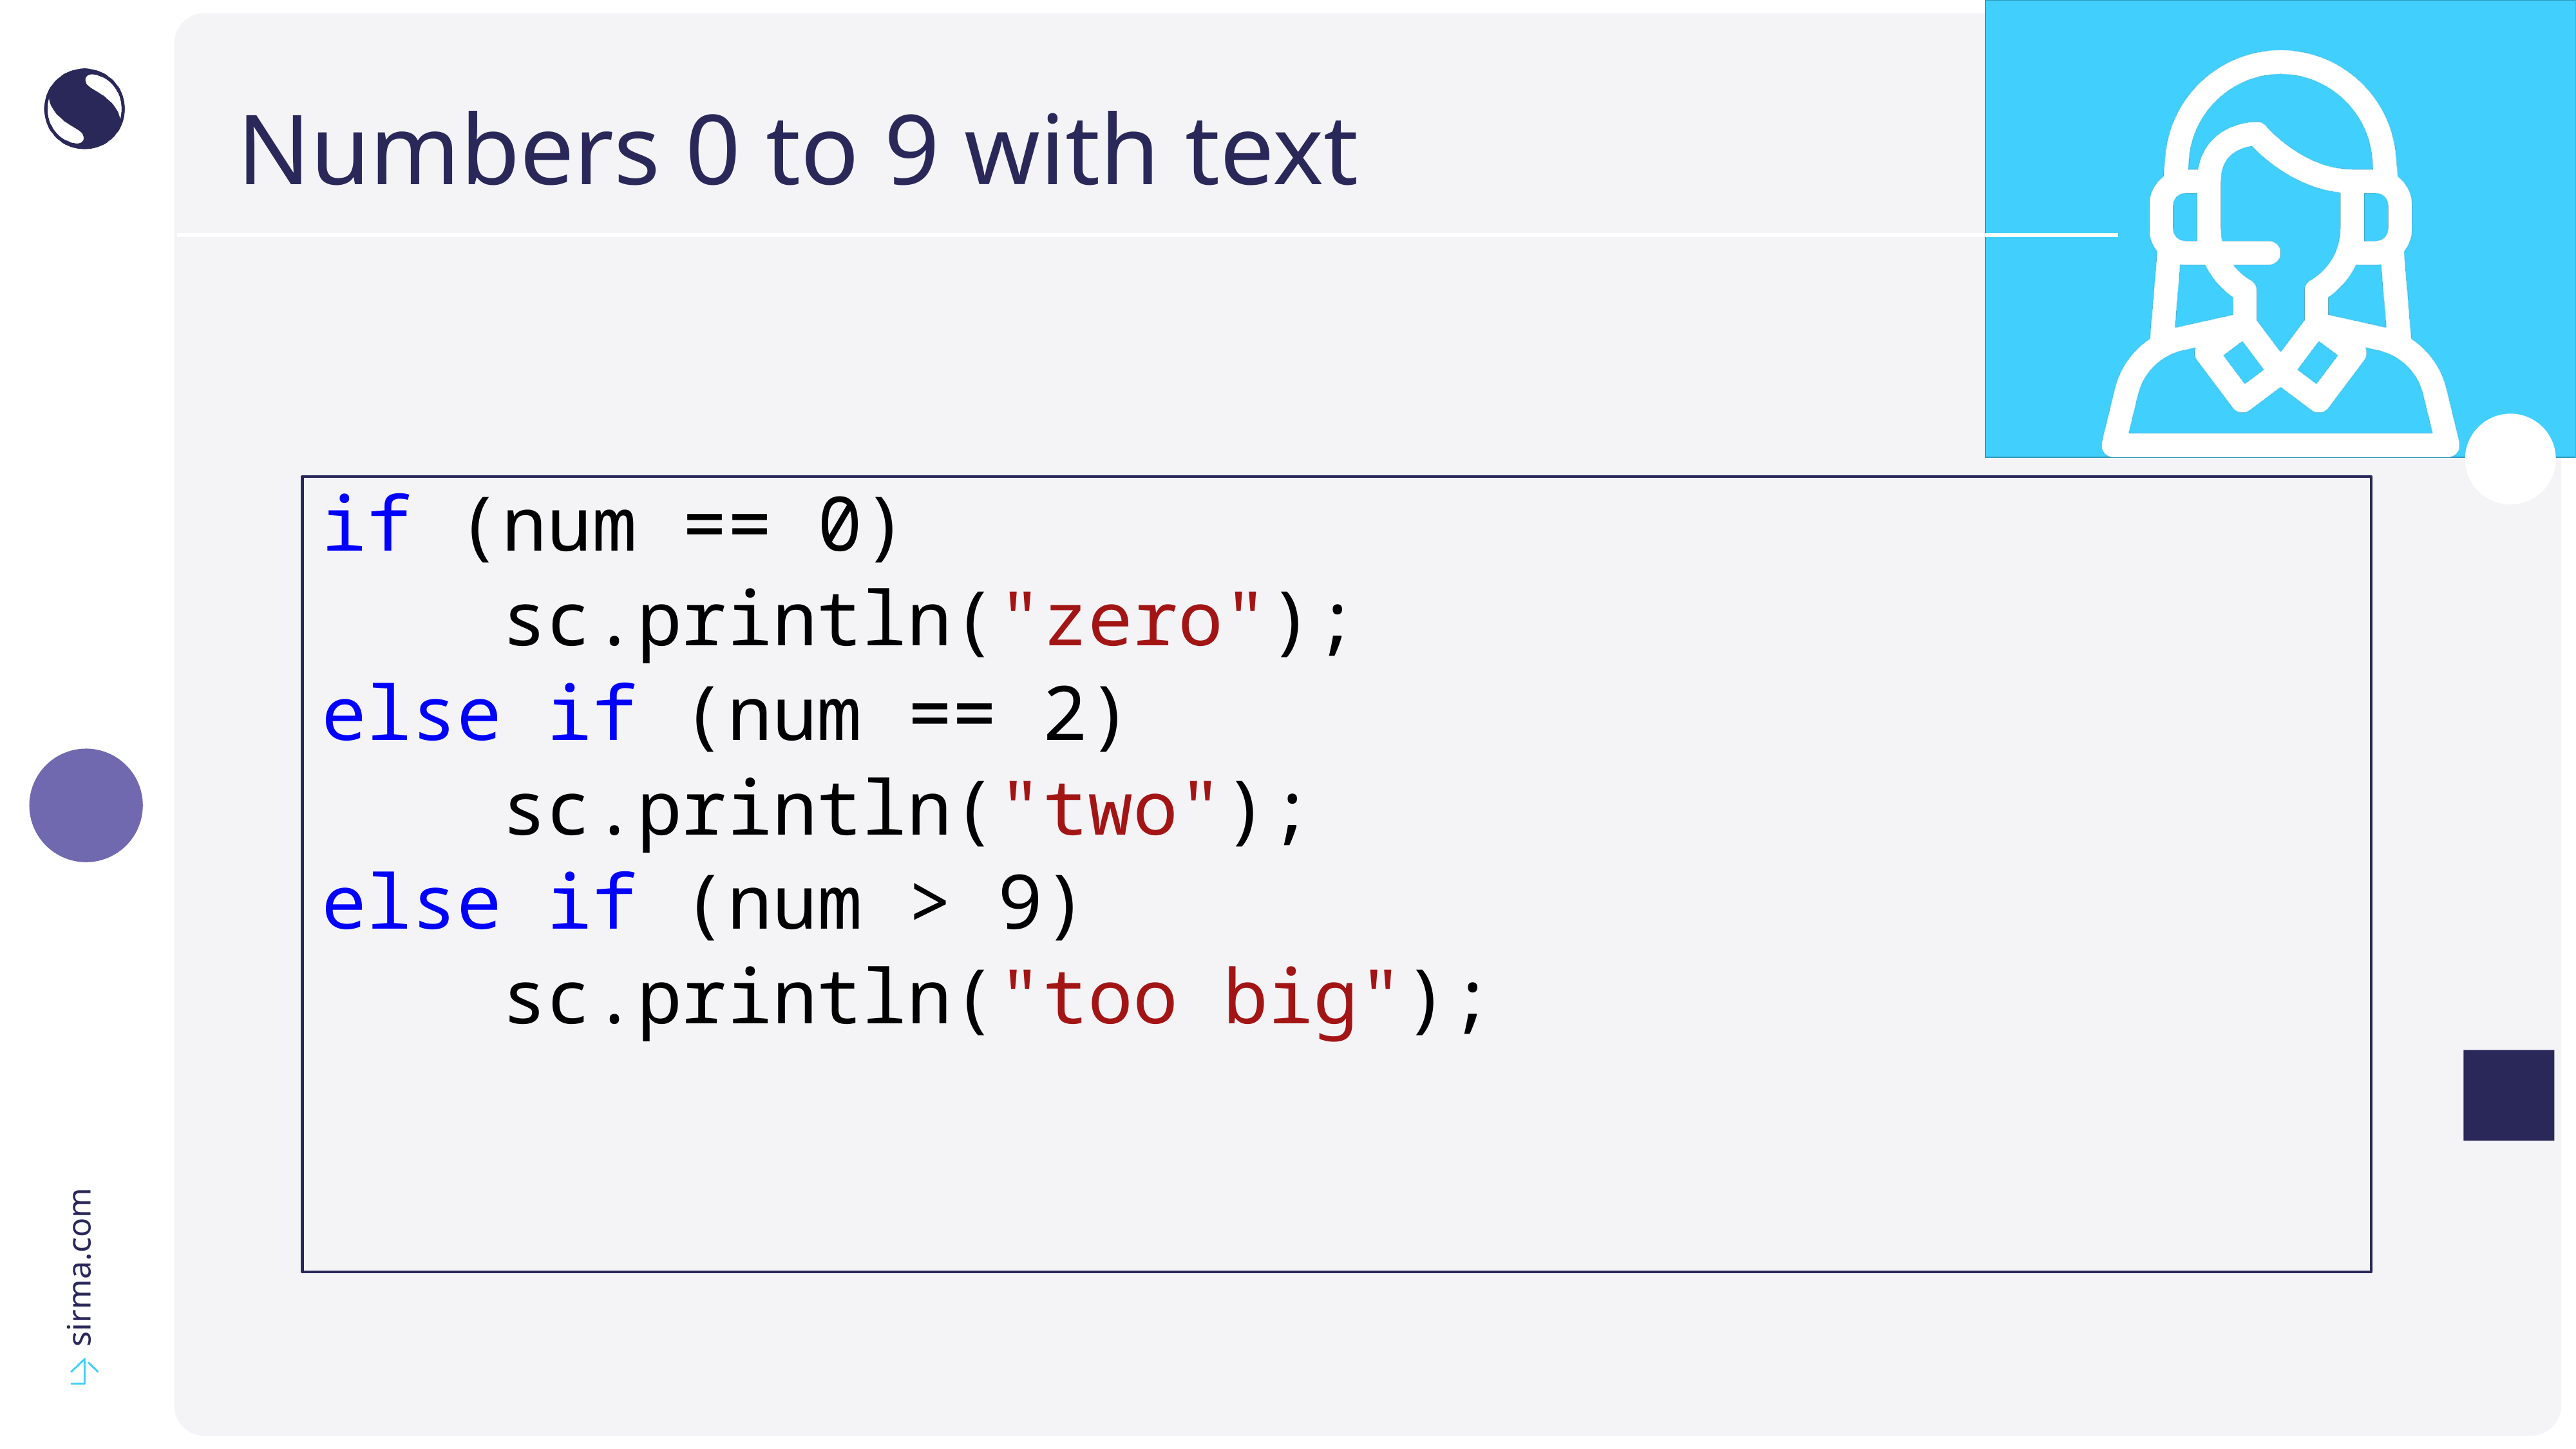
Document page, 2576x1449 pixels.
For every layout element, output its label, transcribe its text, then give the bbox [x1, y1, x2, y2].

picture [2077, 50, 2485, 457]
title Numbers 0 to 9 with text [227, 77, 2118, 230]
picture [70, 1358, 99, 1385]
picture [44, 68, 125, 149]
text_box if (num == 0) sc.println("zero"); else if (num == 2) sc.println("two"); else if (num > 9) sc.println("too big"); [302, 477, 2371, 1272]
